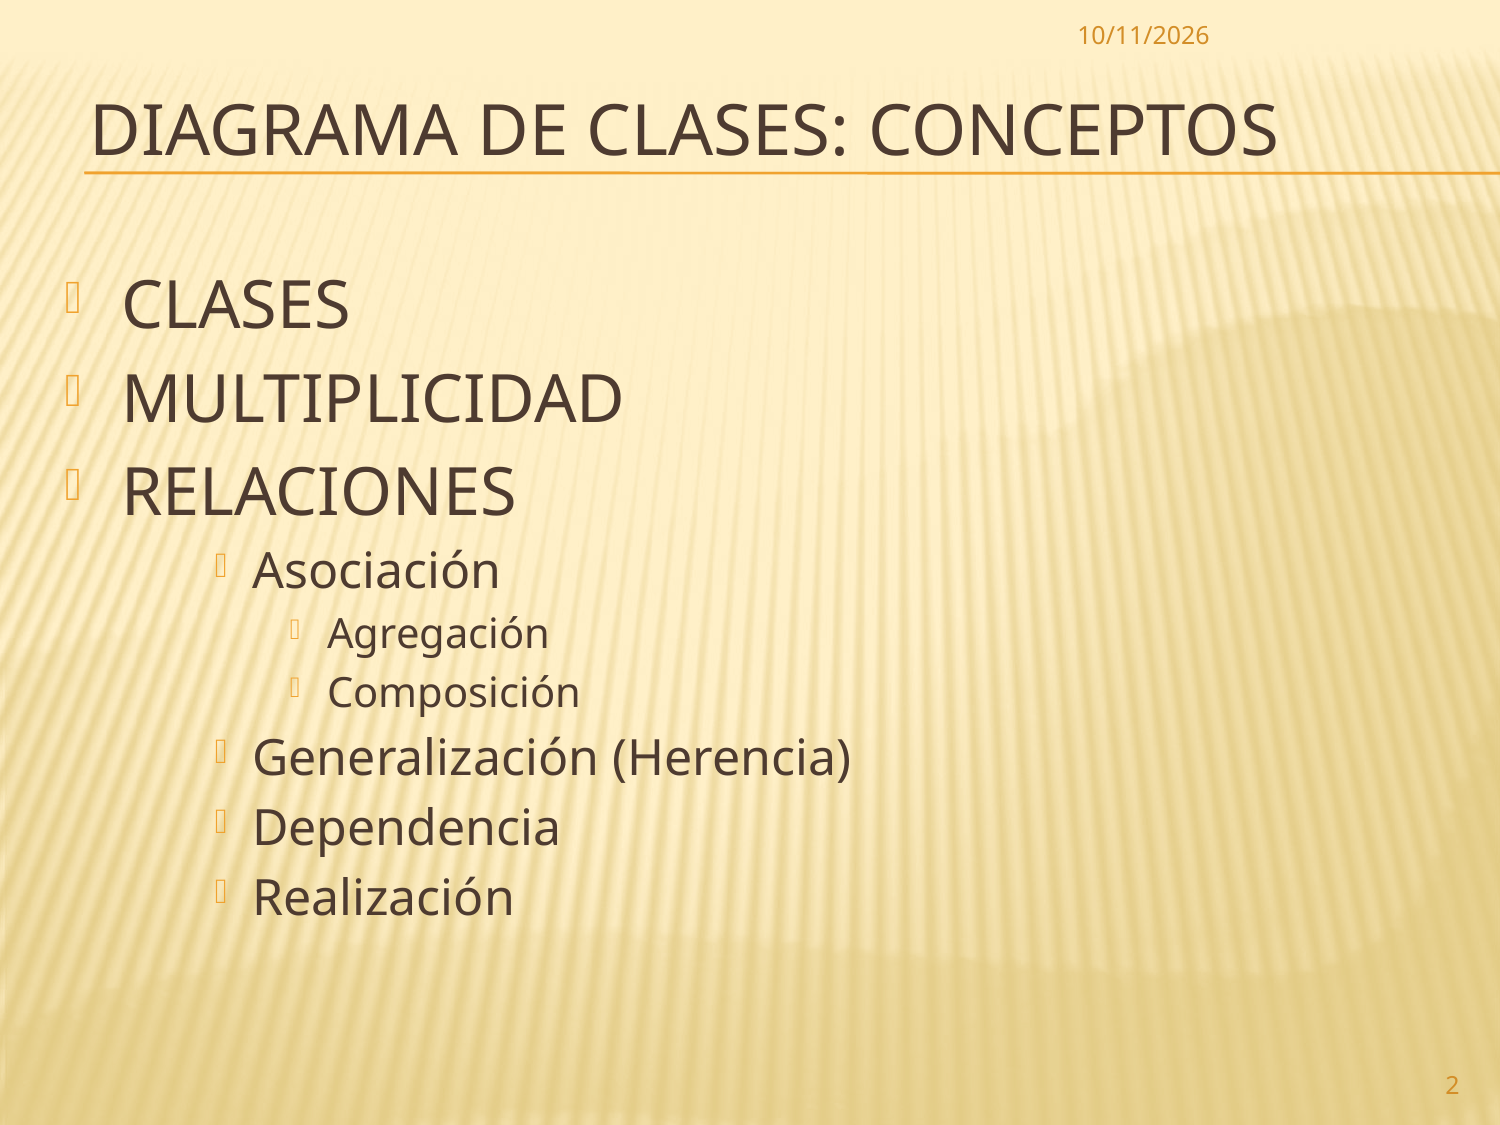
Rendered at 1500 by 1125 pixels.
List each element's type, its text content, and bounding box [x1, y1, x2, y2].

title diagrama de clases: conceptos [75, 58, 1500, 197]
slide_number 2 [1350, 1061, 1475, 1103]
list CLASES MULTIPLICIDAD RELACIONES Asociación Agregación Composición Generalización (Herencia) Dependencia Realización [50, 254, 1475, 998]
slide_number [1062, 12, 1475, 60]
